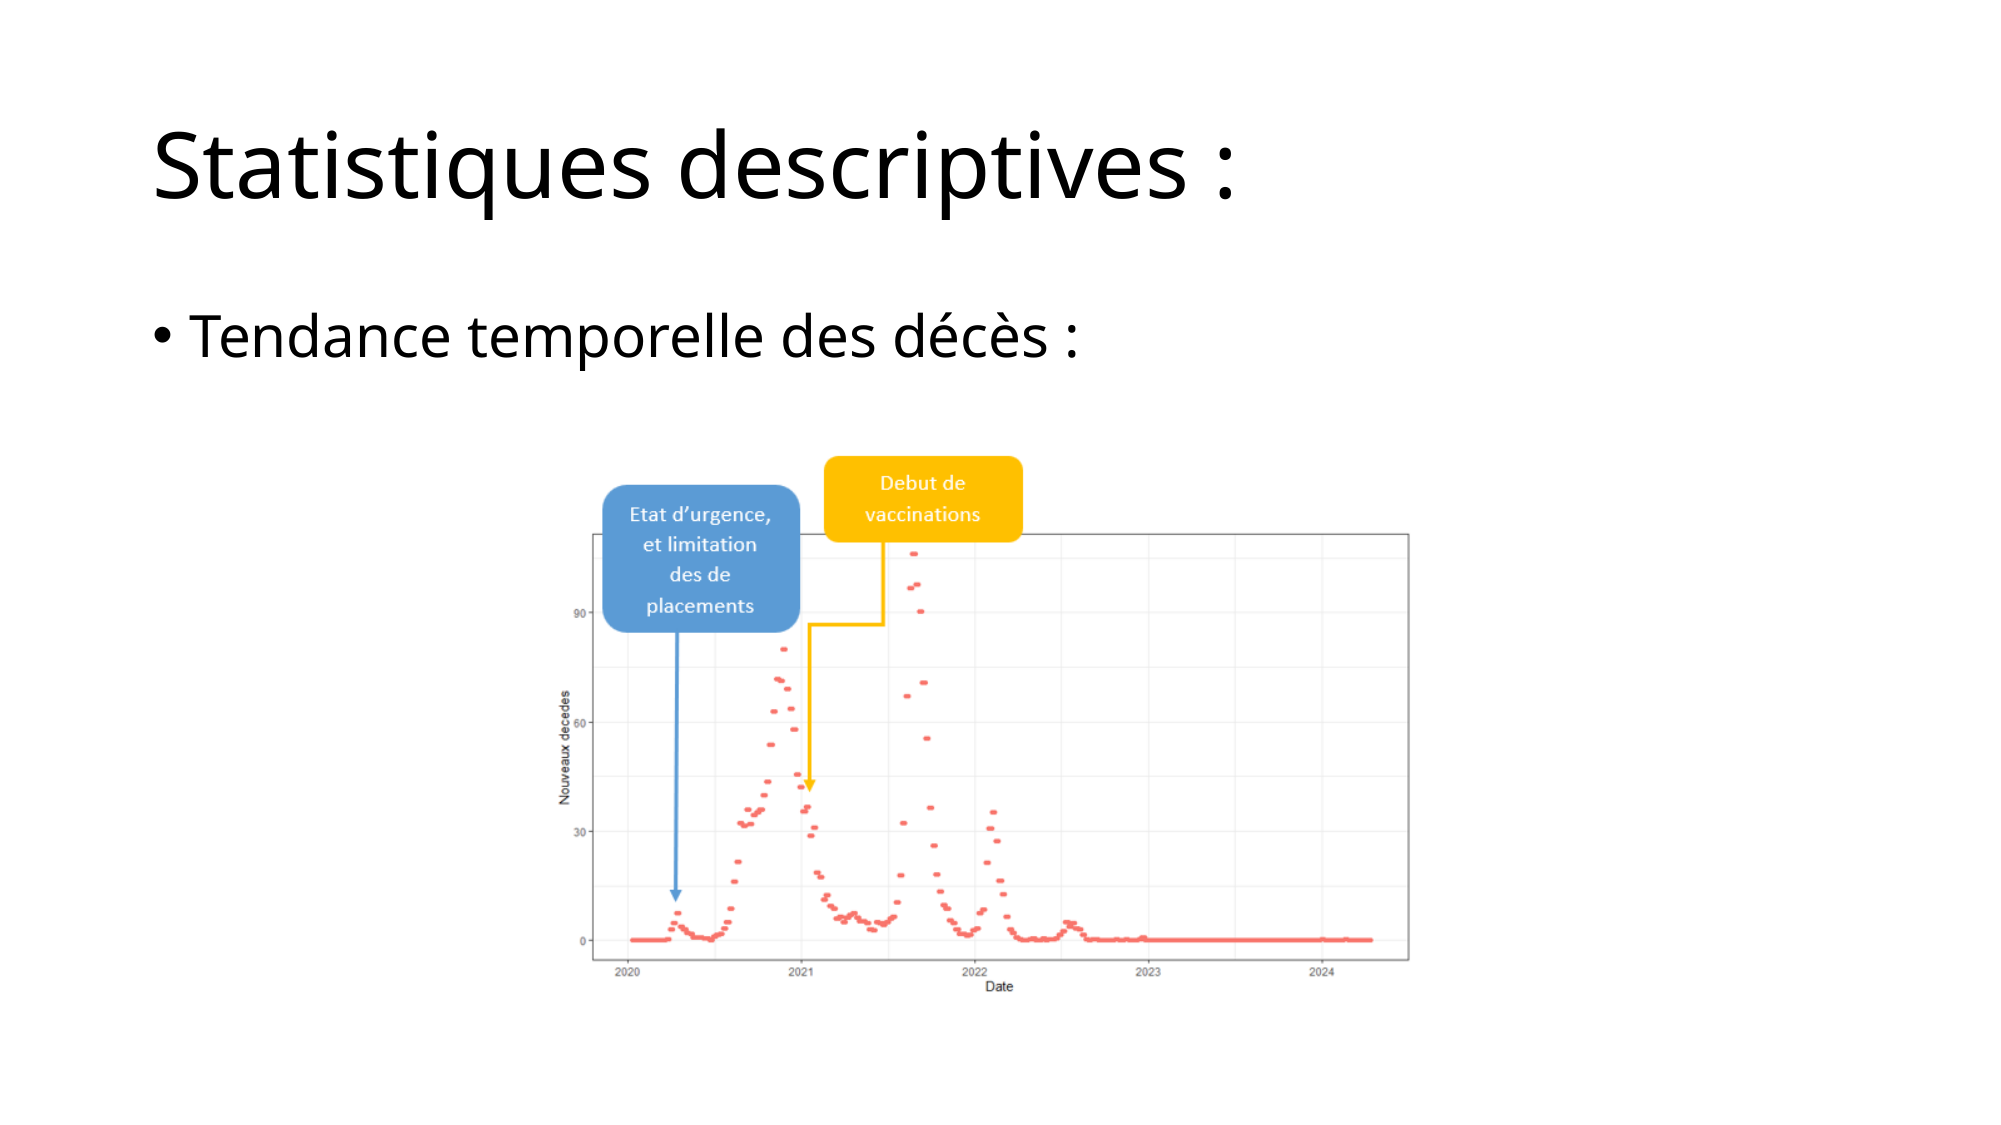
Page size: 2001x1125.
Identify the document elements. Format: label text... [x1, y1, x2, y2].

list Tendance temporelle des décès : [137, 299, 1863, 1014]
picture [451, 421, 1549, 1014]
title Statistiques descriptives : [137, 59, 1863, 278]
